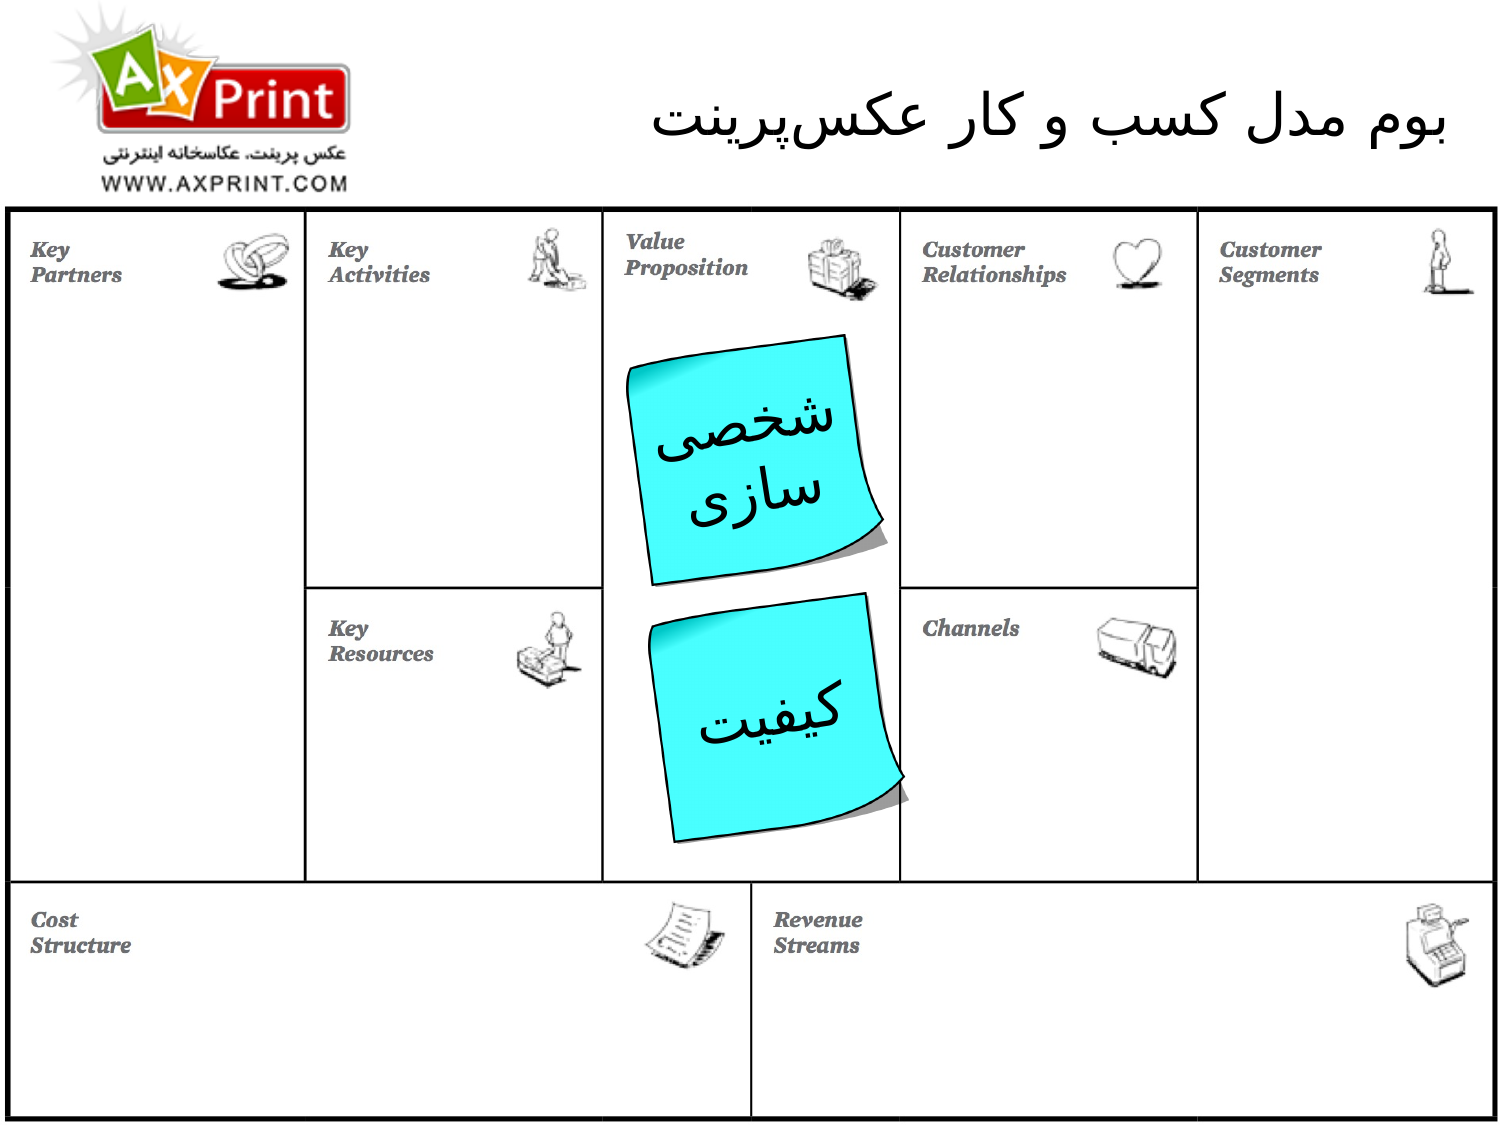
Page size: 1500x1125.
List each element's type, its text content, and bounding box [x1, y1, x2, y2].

text_box بوم مدل کسب و کار عکس‌پرینت [600, 69, 1500, 155]
picture [0, 0, 1500, 1125]
